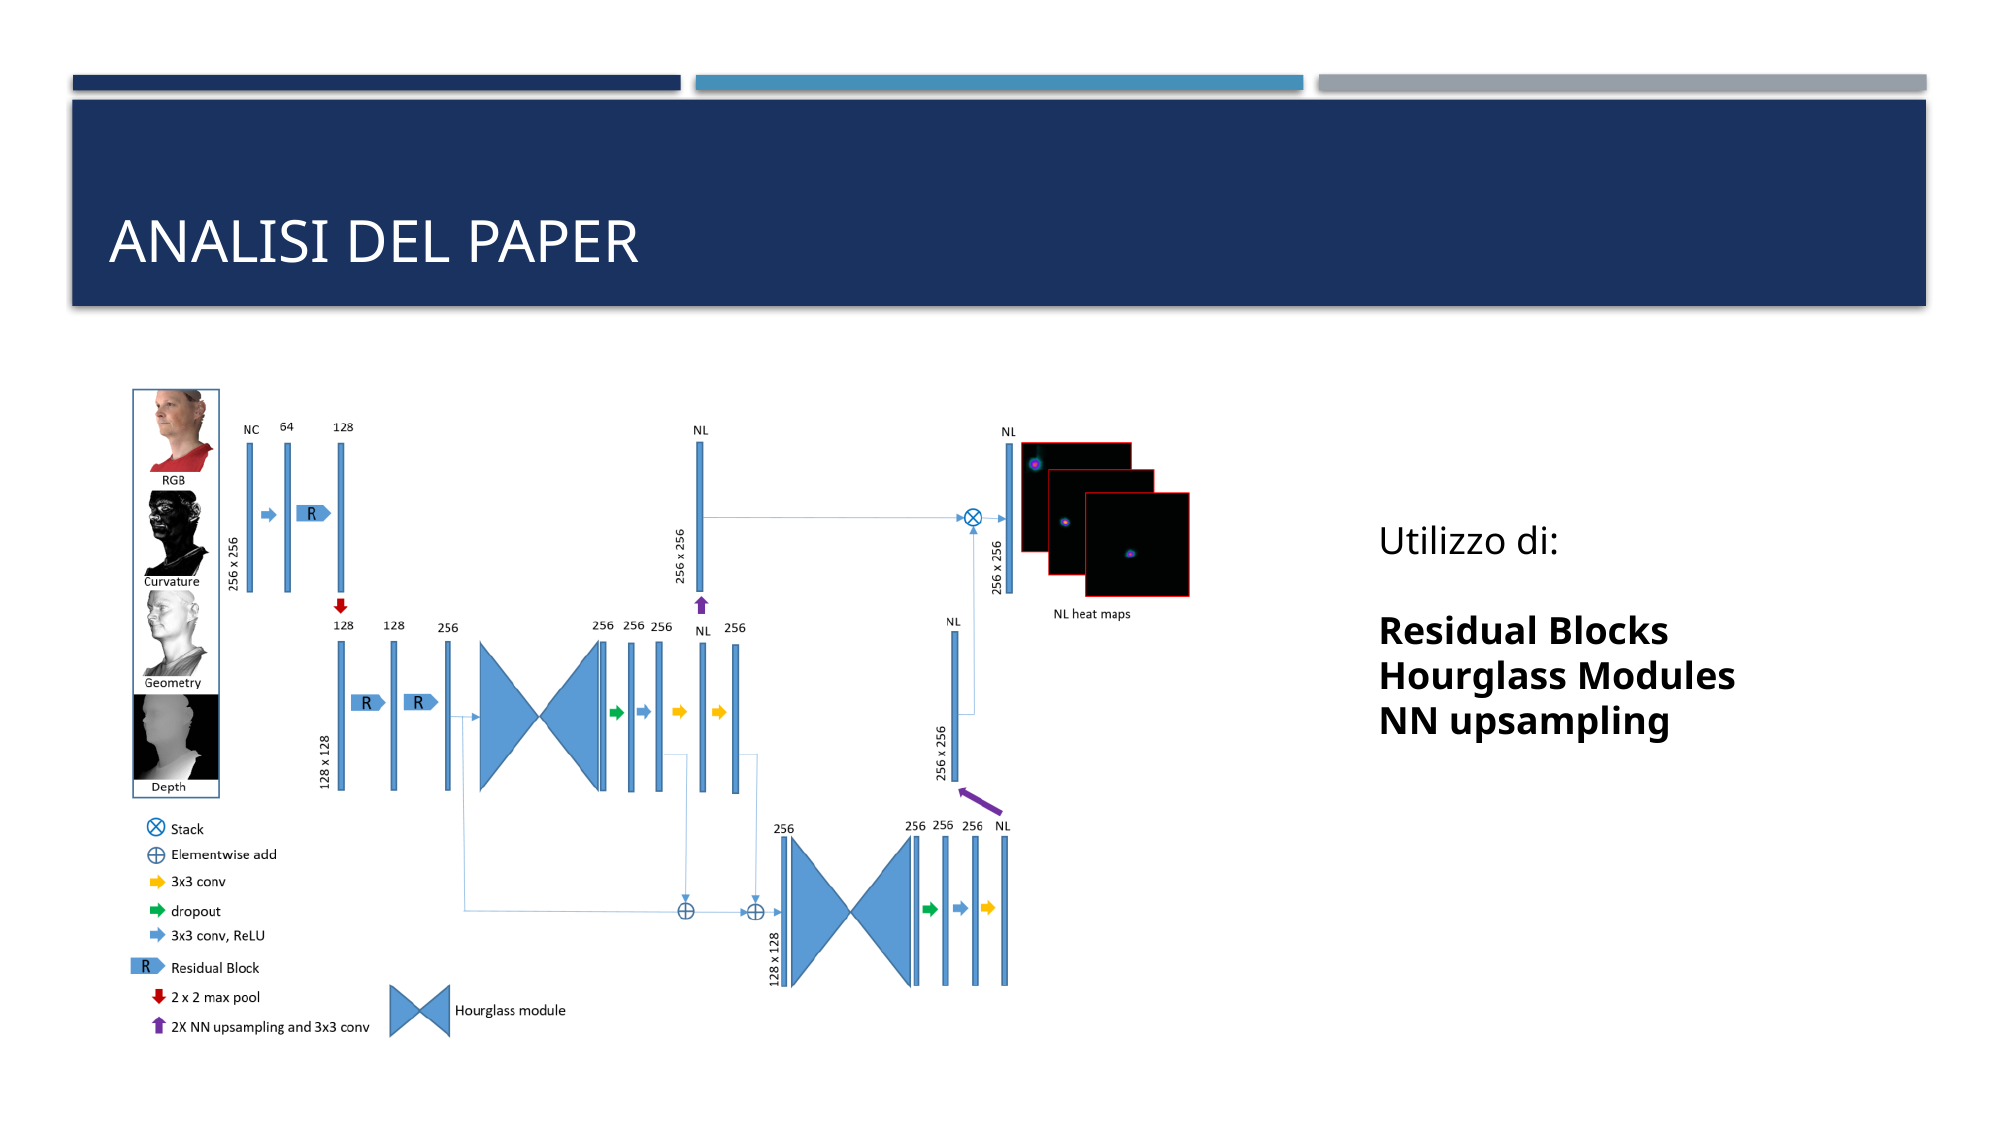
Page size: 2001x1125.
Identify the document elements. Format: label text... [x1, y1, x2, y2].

text_box Utilizzo di: Residual Blocks Hourglass Modules NN upsampling [1363, 509, 1847, 795]
title ANALISI DEL PAPER [94, 119, 1904, 282]
picture [80, 357, 1215, 1052]
